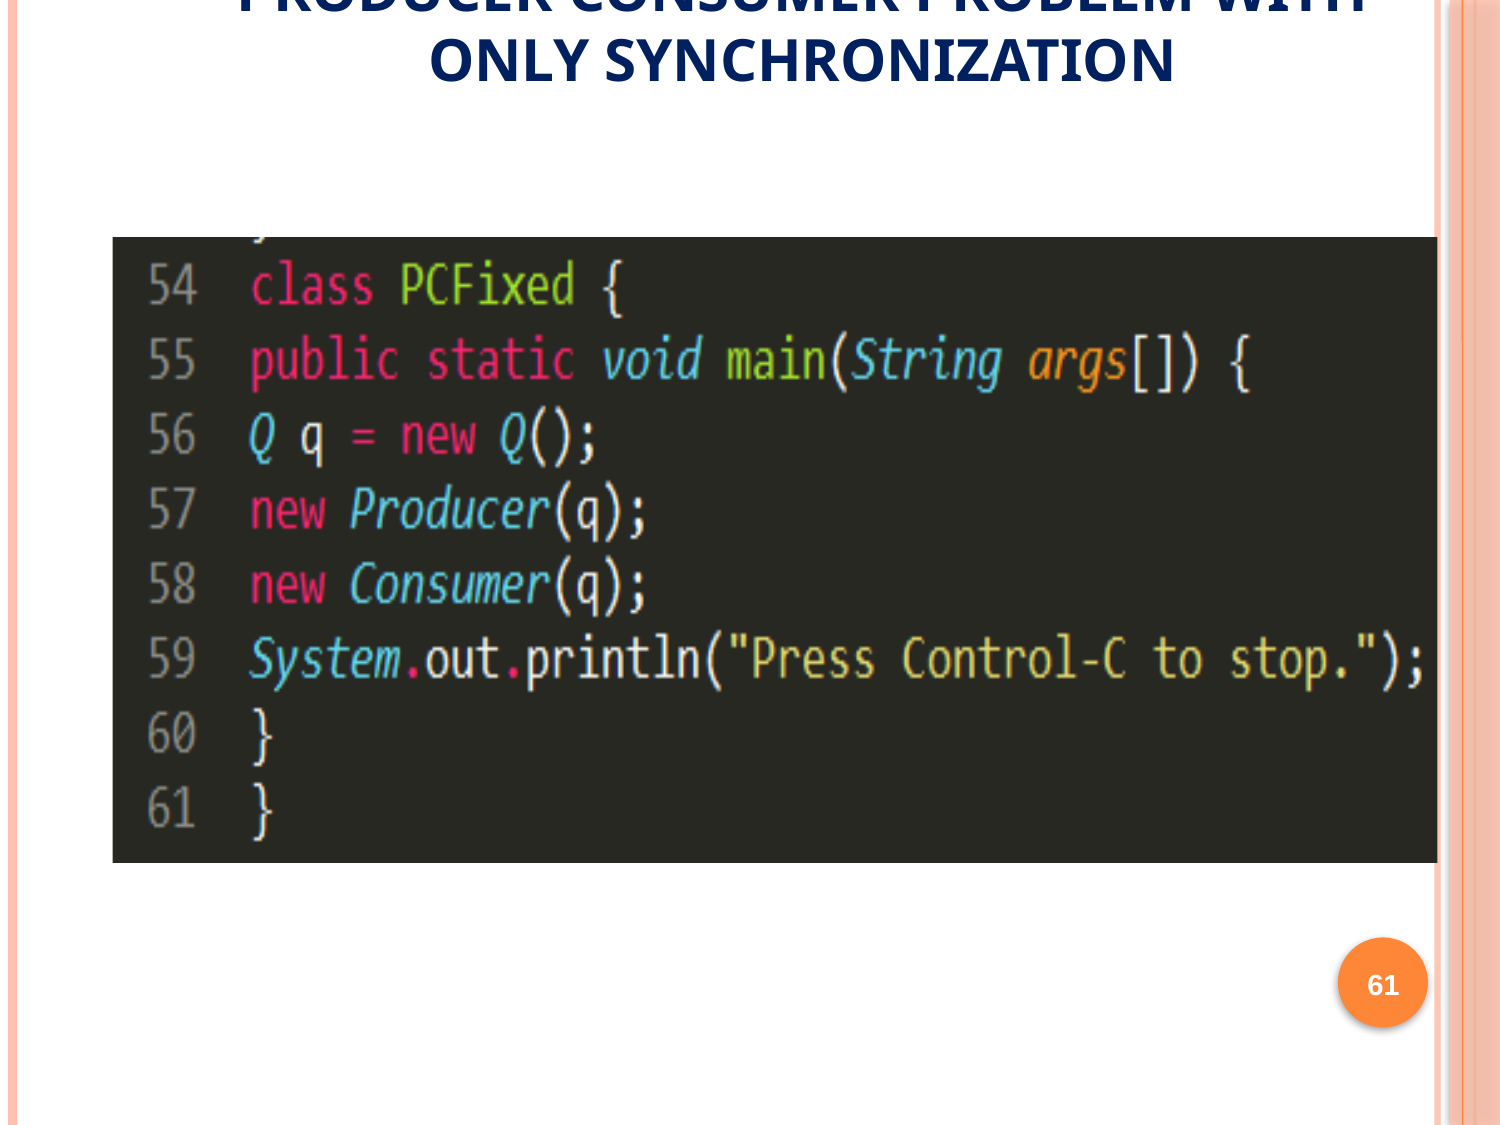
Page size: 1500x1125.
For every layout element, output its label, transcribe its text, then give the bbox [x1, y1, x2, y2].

picture [111, 236, 1438, 863]
slide_number 61 [1333, 940, 1434, 1027]
title Producer Consumer Problem with only Synchronization [187, 20, 1418, 100]
